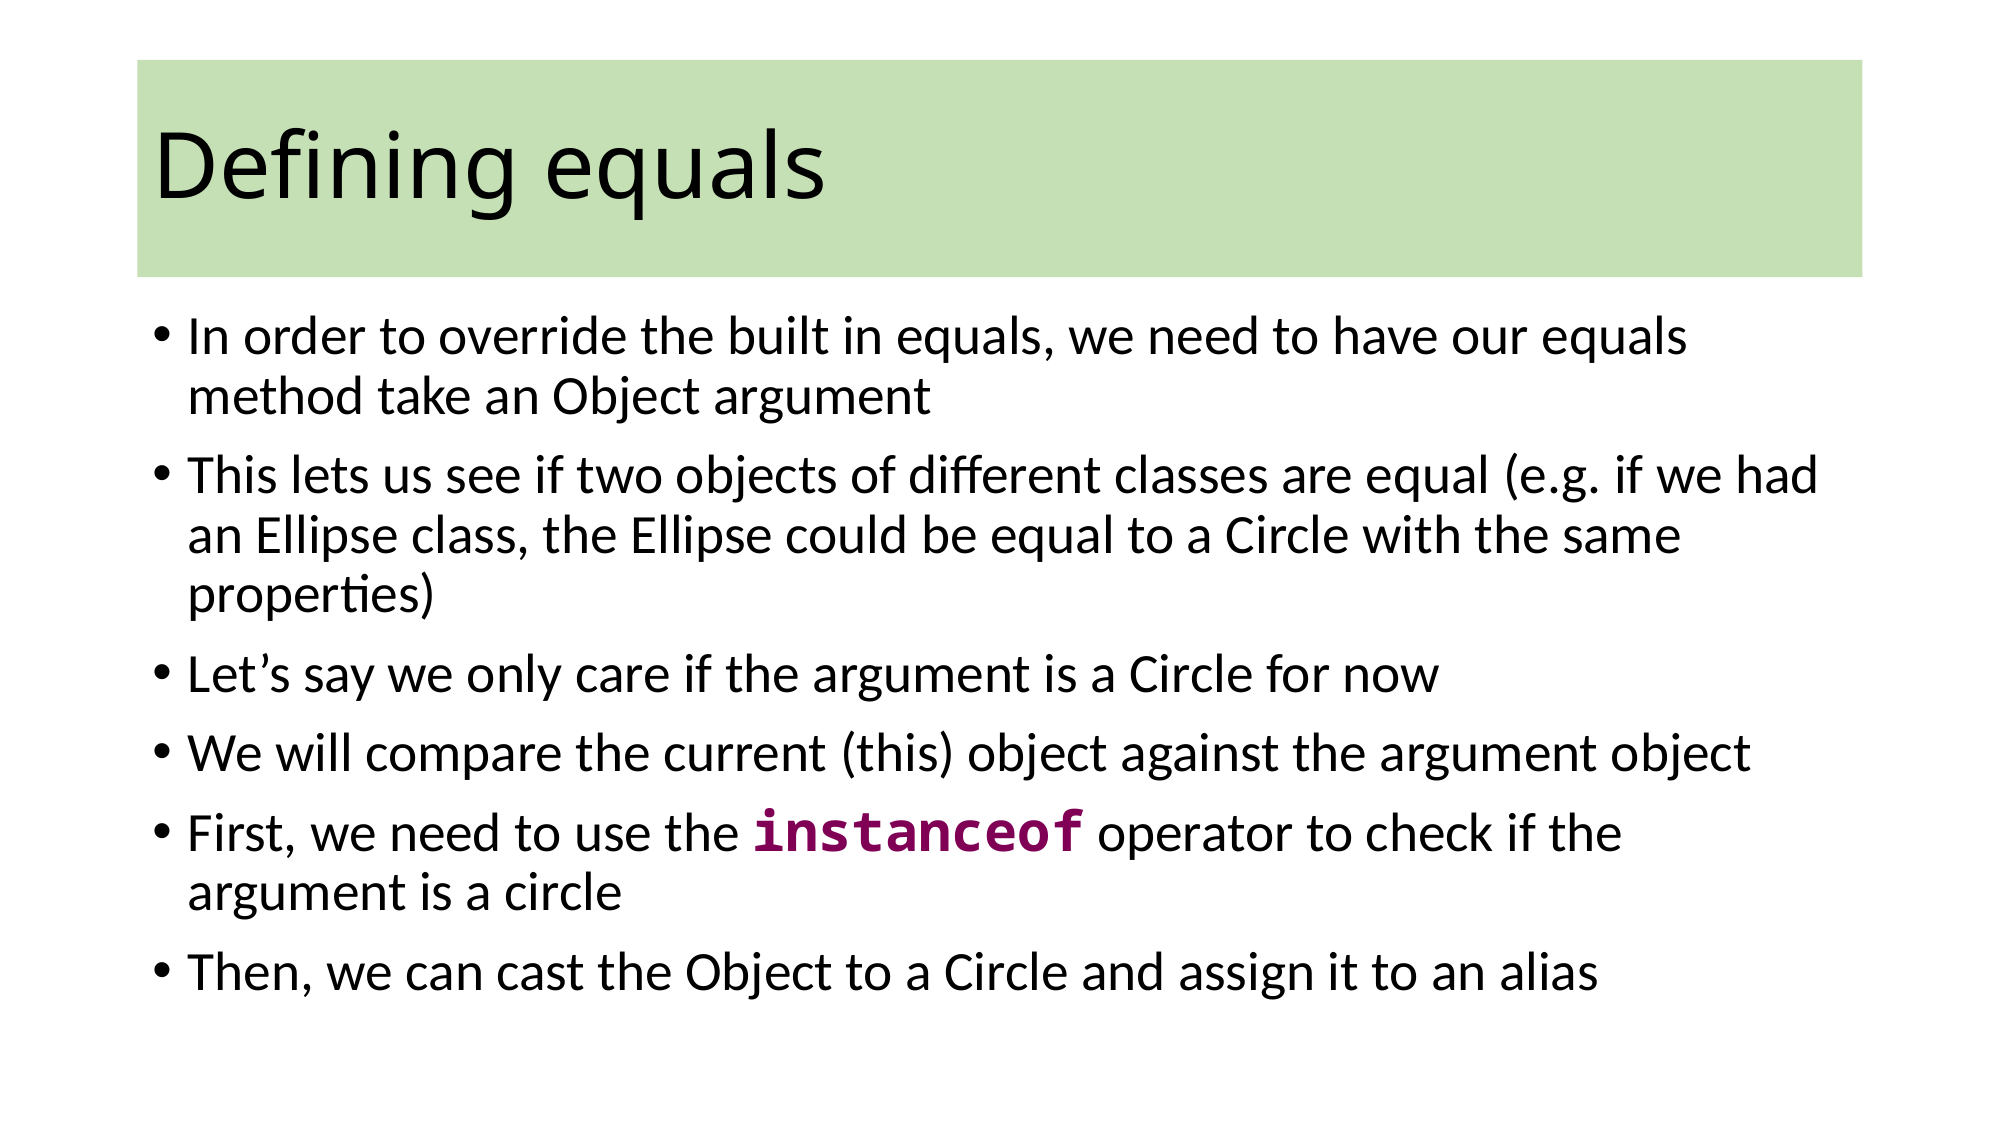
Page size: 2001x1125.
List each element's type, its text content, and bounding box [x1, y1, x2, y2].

text_box Defining equals [137, 59, 1863, 278]
text_box In order to override the built in equals, we need to have our equals method take an Object argument This lets us see if two objects of different classes are equal (e.g. if we had an Ellipse class, the Ellipse could be equal to a Circle with the same properties) Let’s say we only care if the argument is a Circle for now We will compare the current (this) object against the argument object First, we need to use the instanceof operator to check if the argument is a circle Then, we can cast the Object to a Circle and assign it to an alias [137, 299, 1863, 1014]
